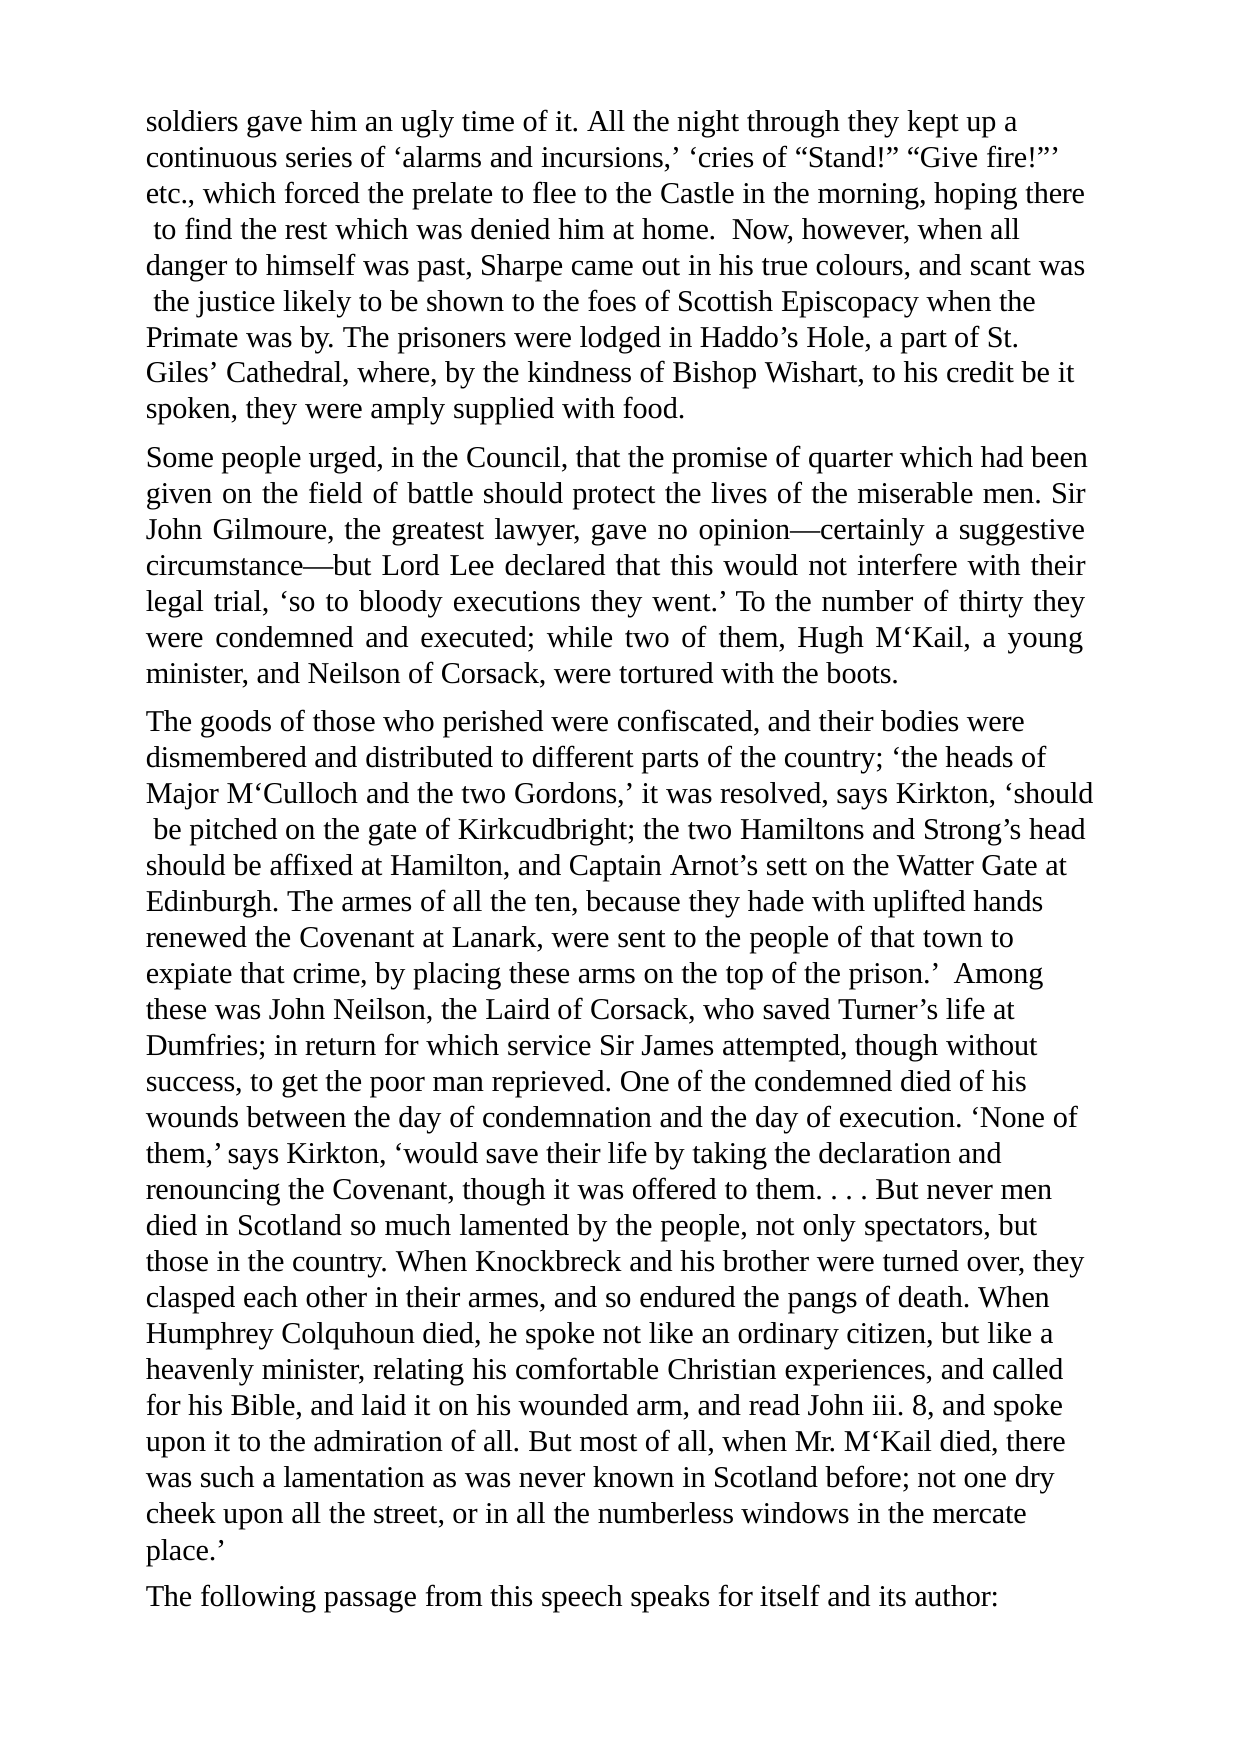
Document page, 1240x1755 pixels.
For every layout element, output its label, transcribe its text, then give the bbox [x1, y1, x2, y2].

text_box soldiers gave him an ugly time of it. All the night through they kept up a continuous series of ‘alarms and incursions,’ ‘cries of “Stand!” “Give fire!”’ etc., which forced the prelate to flee to the Castle in the morning, hoping there to find the rest which was denied him at home. Now, however, when all danger to himself was past, Sharpe came out in his true colours, and scant was the justice likely to be shown to the foes of Scottish Episcopacy when the Primate was by. The prisoners were lodged in Haddo’s Hole, a part of St. Giles’ Cathedral, where, by the kindness of Bishop Wishart, to his credit be it spoken, they were amply supplied with food. Some people urged, in the Council, that the promise of quarter which had been given on the field of battle should protect the lives of the miserable men. Sir John Gilmoure, the greatest lawyer, gave no opinion—certainly a suggestive circumstance—but Lord Lee declared that this would not interfere with their legal trial, ‘so to bloody executions they went.’ To the number of thirty they were condemned and executed; while two of them, Hugh M‘Kail, a young minister, and Neilson of Corsack, were tortured with the boots. The goods of those who perished were confiscated, and their bodies were dismembered and distributed to different parts of the country; ‘the heads of Major M‘Culloch and the two Gordons,’ it was resolved, says Kirkton, ‘should be pitched on the gate of Kirkcudbright; the two Hamiltons and Strong’s head should be affixed at Hamilton, and Captain Arnot’s sett on the Watter Gate at Edinburgh. The armes of all the ten, because they hade with uplifted hands renewed the Covenant at Lanark, were sent to the people of that town to expiate that crime, by placing these arms on the top of the prison.’ Among these was John Neilson, the Laird of Corsack, who saved Turner’s life at Dumfries; in return for which service Sir James attempted, though without success, to get the poor man reprieved. One of the condemned died of his wounds between the day of condemnation and the day of execution. ‘None of them,’ says Kirkton, ‘would save their life by taking the declaration and renouncing the Covenant, though it was offered to them. . . . But never men died in Scotland so much lamented by the people, not only spectators, but those in the country. When Knockbreck and his brother were turned over, they clasped each other in their armes, and so endured the pangs of death. When Humphrey Colquhoun died, he spoke not like an ordinary citizen, but like a heavenly minister, relating his comfortable Christian experiences, and called for his Bible, and laid it on his wounded arm, and read John iii. 8, and spoke upon it to the admiration of all. But most of all, when Mr. M‘Kail died, there was such a lamentation as was never known in Scotland before; not one dry cheek upon all the street, or in all the numberless windows in the mercate place.’ The following passage from this speech speaks for itself and its author: [143, 98, 1097, 1613]
